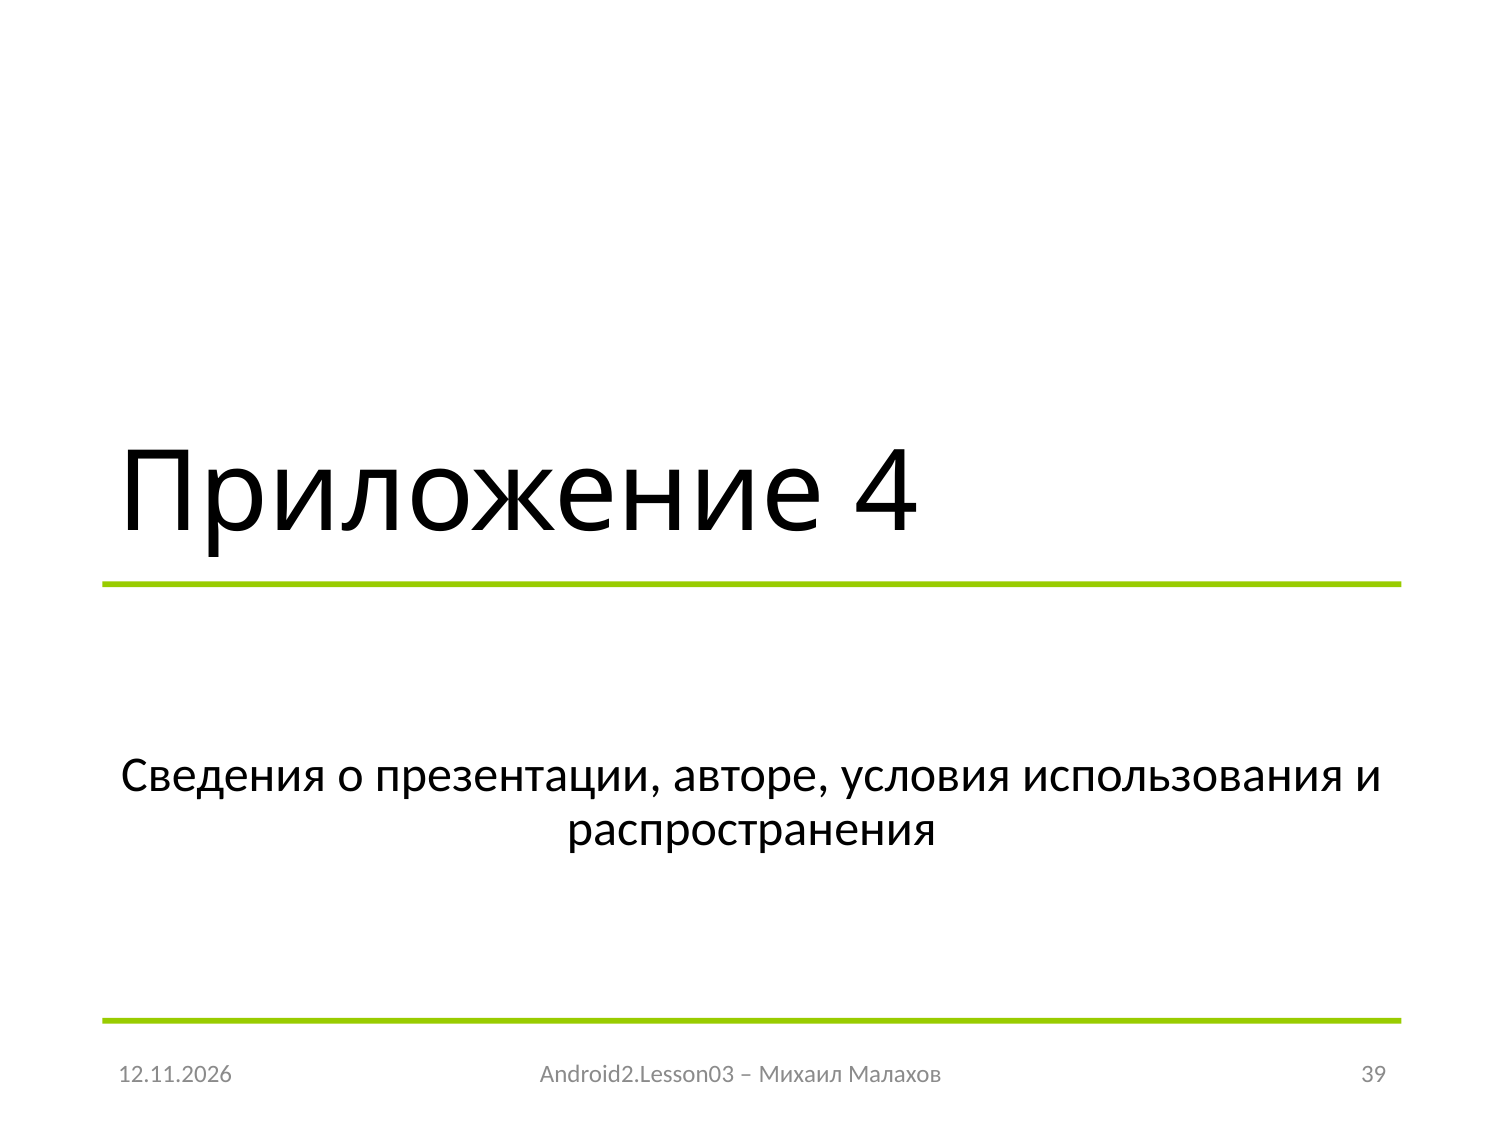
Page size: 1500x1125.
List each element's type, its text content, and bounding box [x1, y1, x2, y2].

footer Android2.Lesson03 – Михаил Малахов [295, 1042, 1186, 1103]
title Приложение 4 [102, 316, 1402, 563]
slide_number 39 [1186, 1042, 1402, 1103]
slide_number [103, 1042, 295, 1103]
list Сведения о презентации, авторе, условия использования и распространения [102, 606, 1402, 999]
